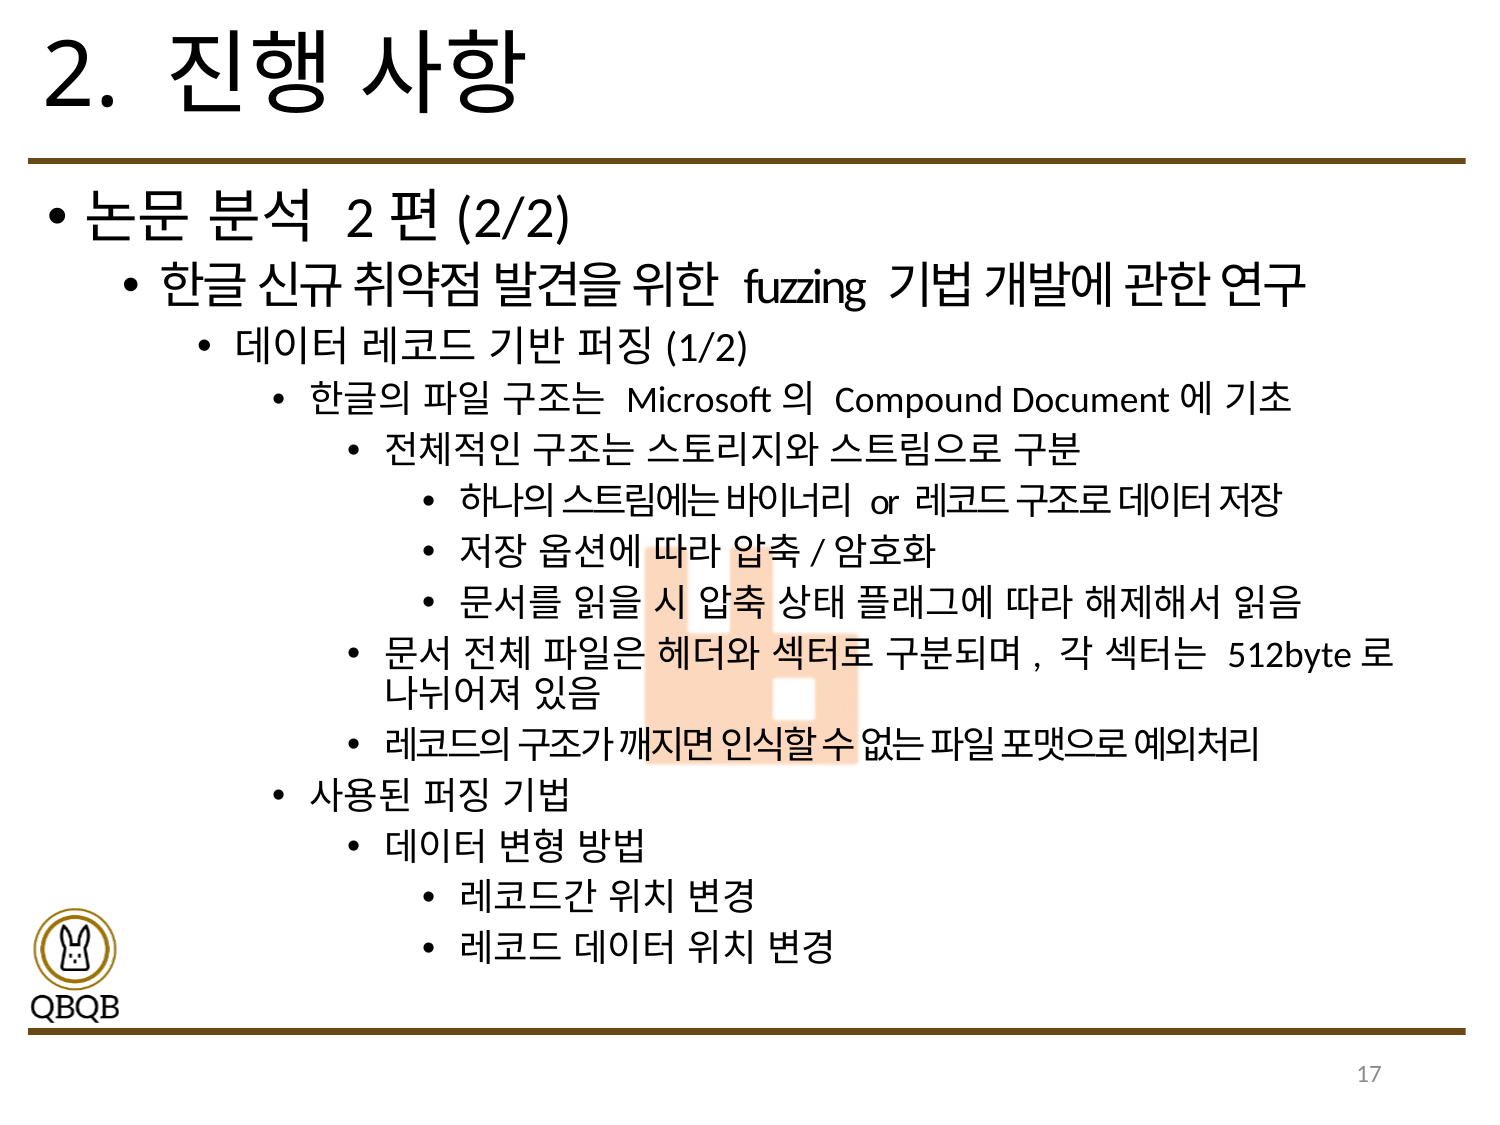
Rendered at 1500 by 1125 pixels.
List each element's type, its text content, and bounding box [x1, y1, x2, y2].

list 논문 분석 2편(2/2) 한글 신규 취약점 발견을 위한 fuzzing 기법 개발에 관한 연구 데이터 레코드 기반 퍼징(1/2) 한글의 파일 구조는 Microsoft의 Compound Document에 기초 전체적인 구조는 스토리지와 스트림으로 구분 하나의 스트림에는 바이너리 or 레코드 구조로 데이터 저장 저장 옵션에 따라 압축/암호화 문서를 읽을 시 압축 상태 플래그에 따라 해제해서 읽음 문서 전체 파일은 헤더와 섹터로 구분되며, 각 섹터는 512byte로 나뉘어져 있음 레코드의 구조가 깨지면 인식할 수 없는 파일 포맷으로 예외처리 사용된 퍼징 기법 데이터 변형 방법 레코드간 위치 변경 레코드 데이터 위치 변경 [32, 179, 1464, 979]
slide_number 17 [1059, 1042, 1397, 1103]
picture [0, 856, 199, 1103]
title 2. 진행 사항 [27, 6, 1228, 147]
